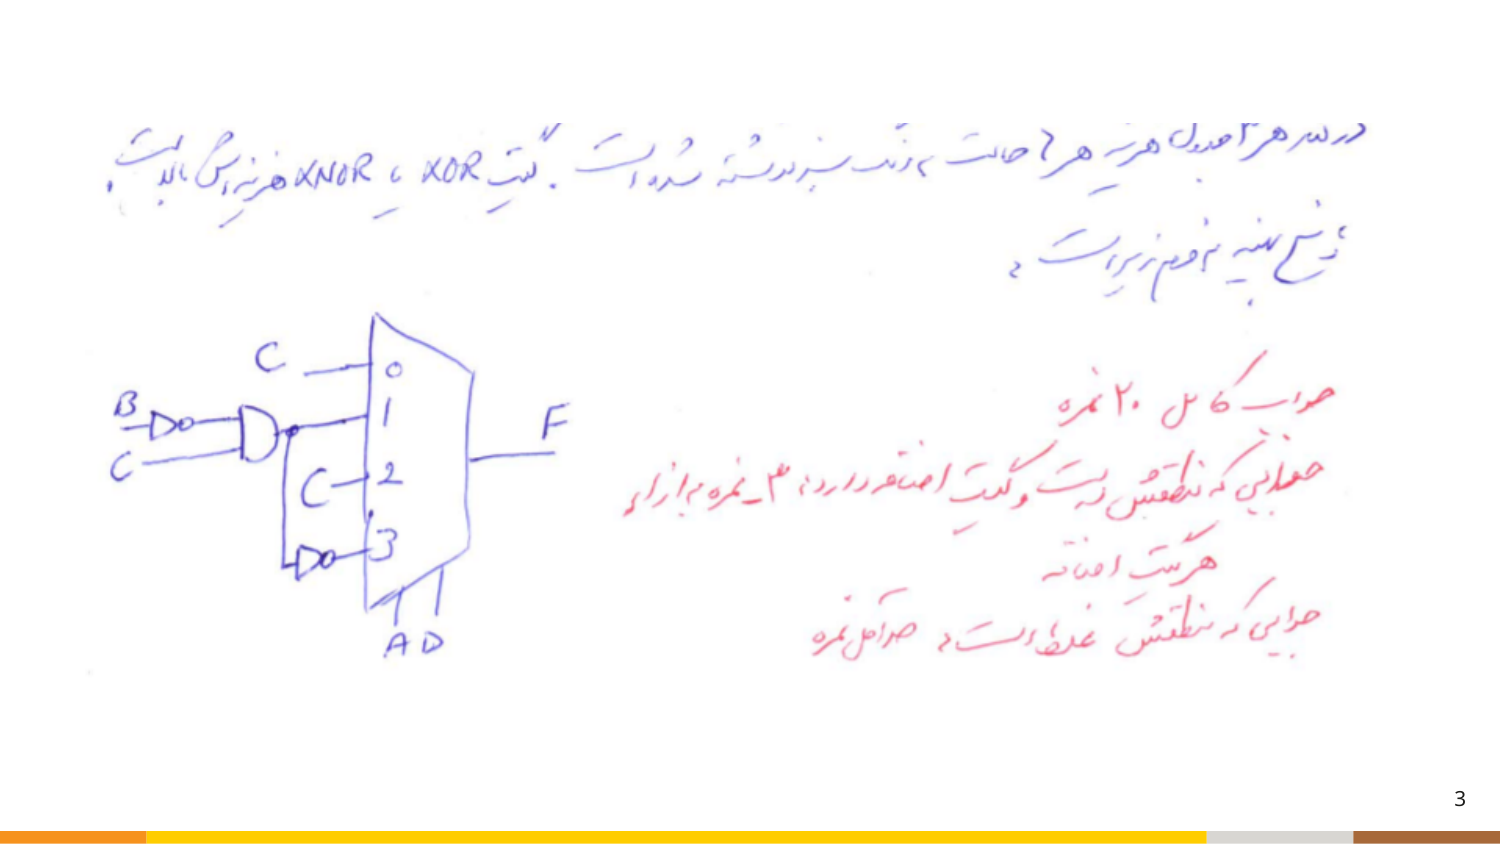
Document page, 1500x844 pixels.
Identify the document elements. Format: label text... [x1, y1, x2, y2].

slide_number 3 [1391, 770, 1482, 822]
picture [84, 122, 1392, 679]
